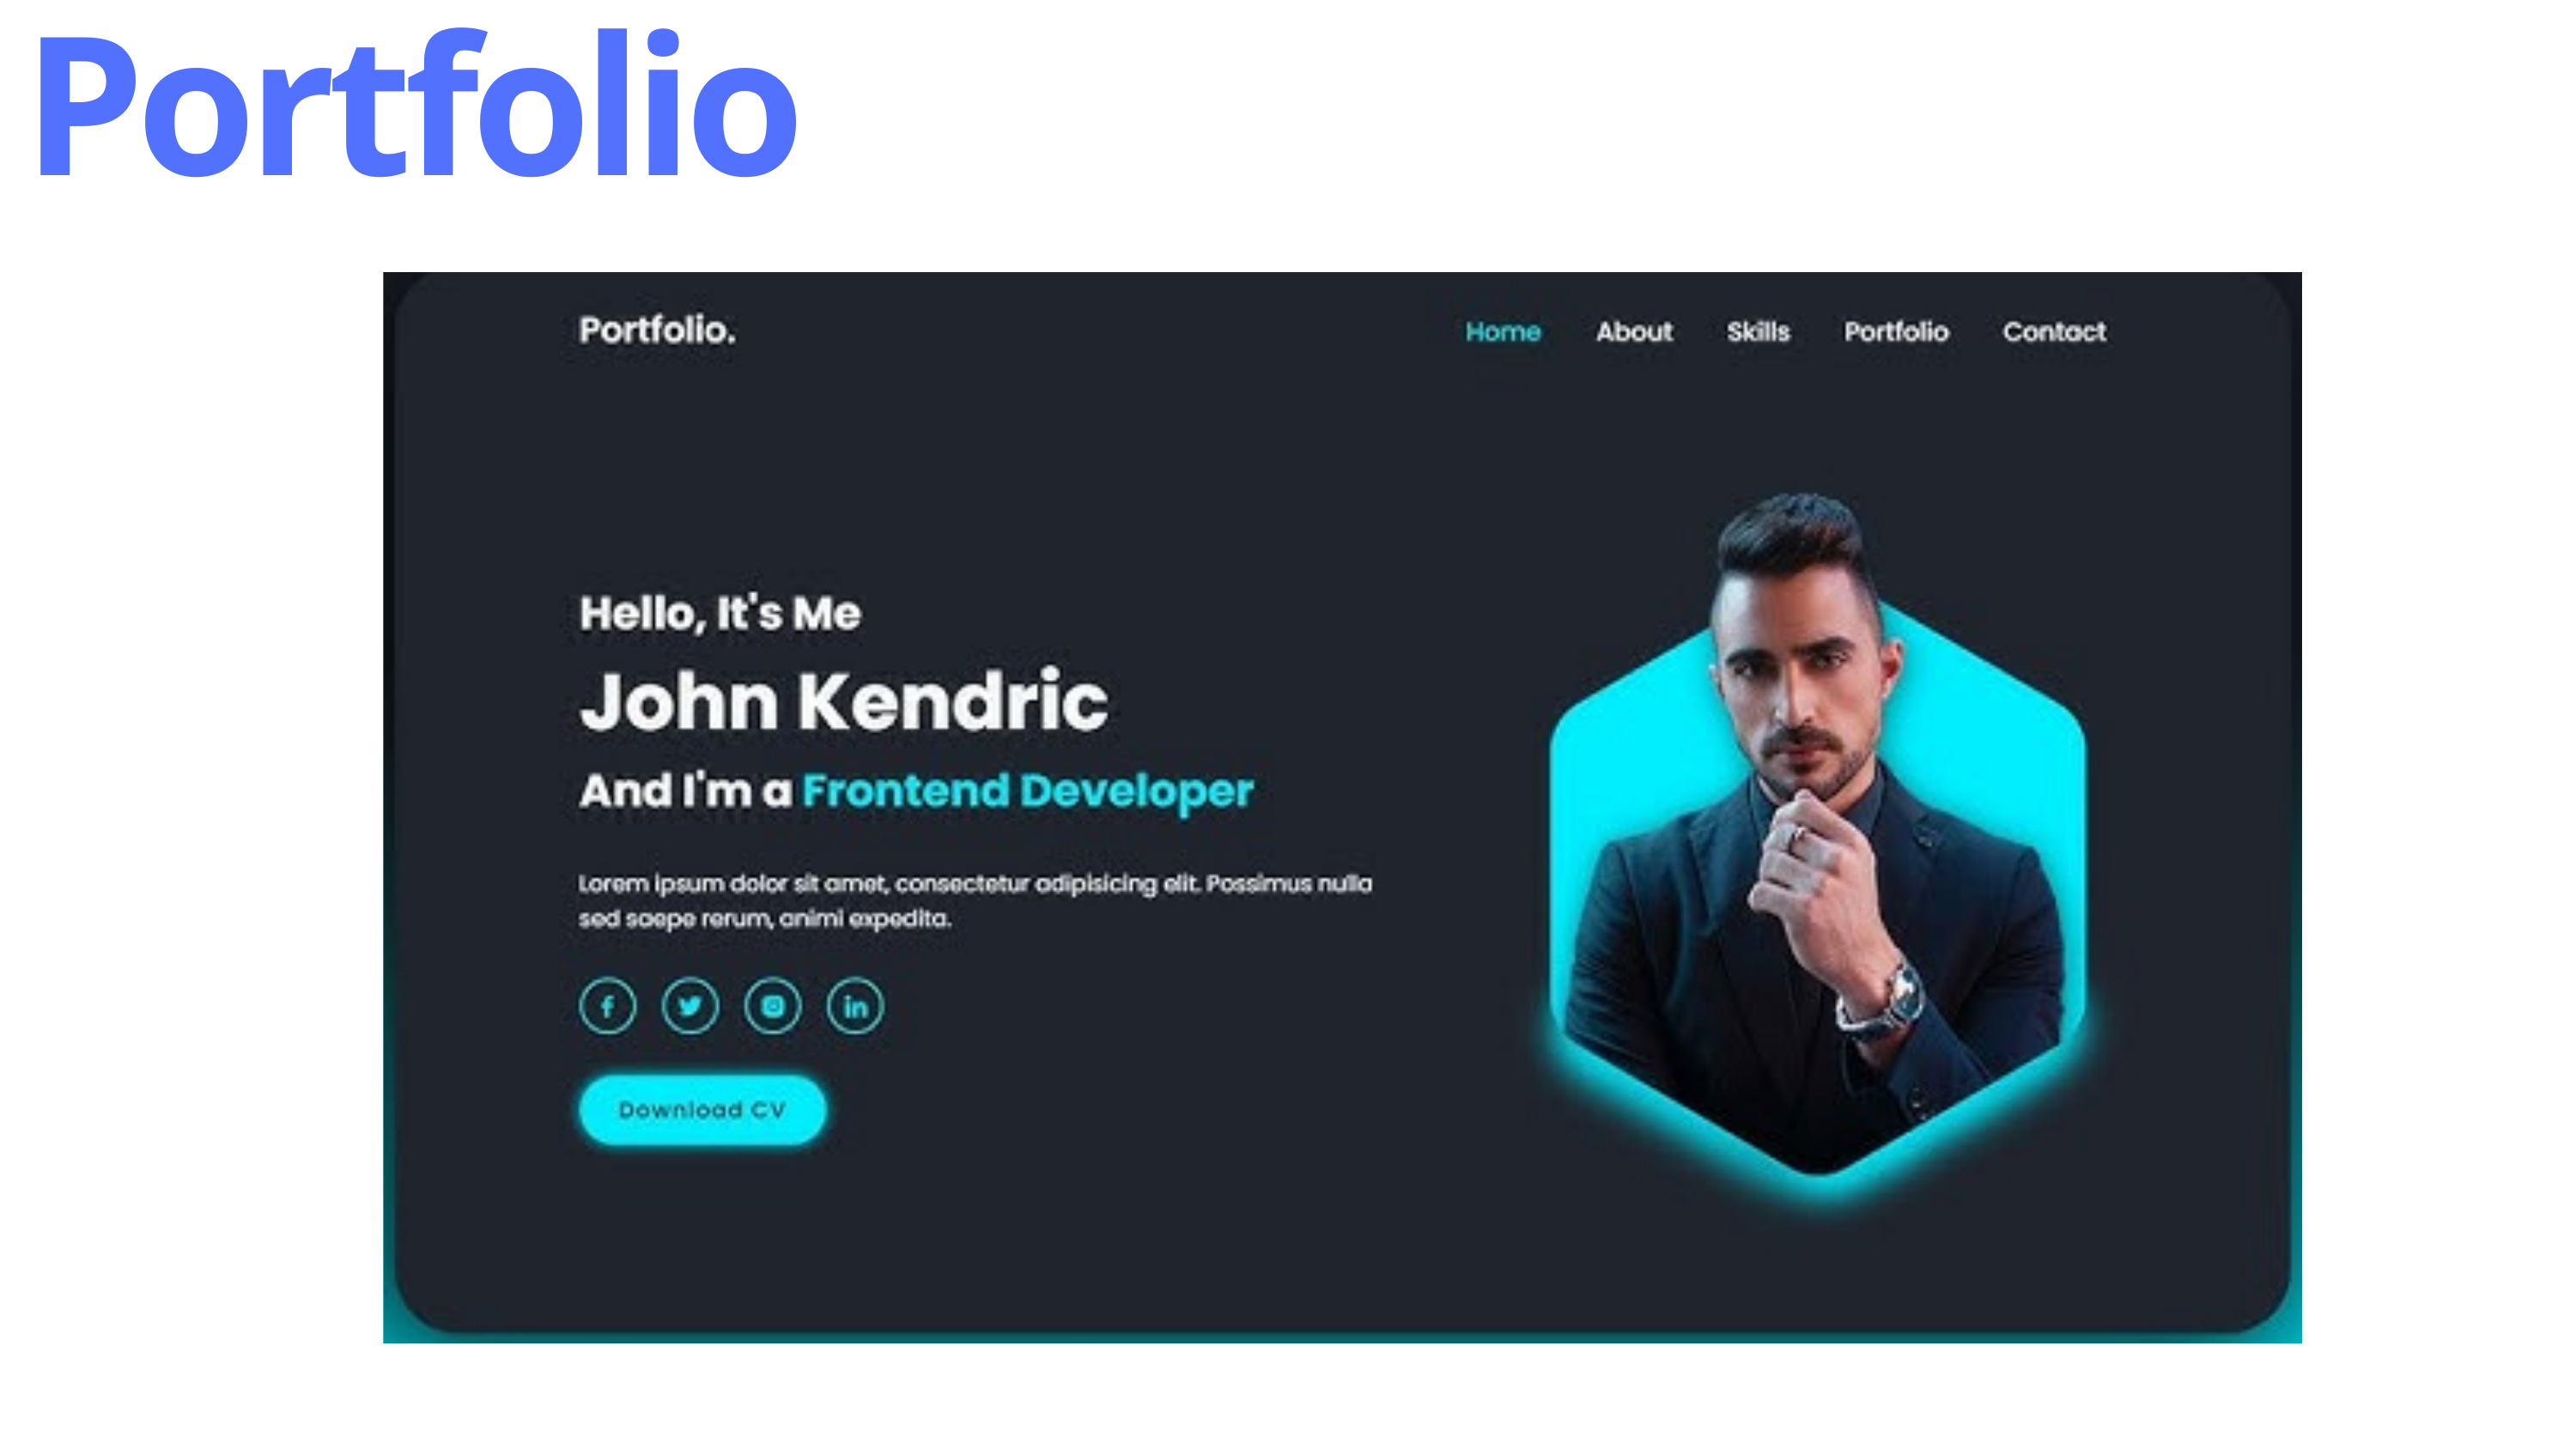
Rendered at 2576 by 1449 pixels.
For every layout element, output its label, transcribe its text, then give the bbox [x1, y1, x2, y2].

text_box [383, 272, 2302, 1343]
text_box Portfolio [23, 53, 935, 215]
